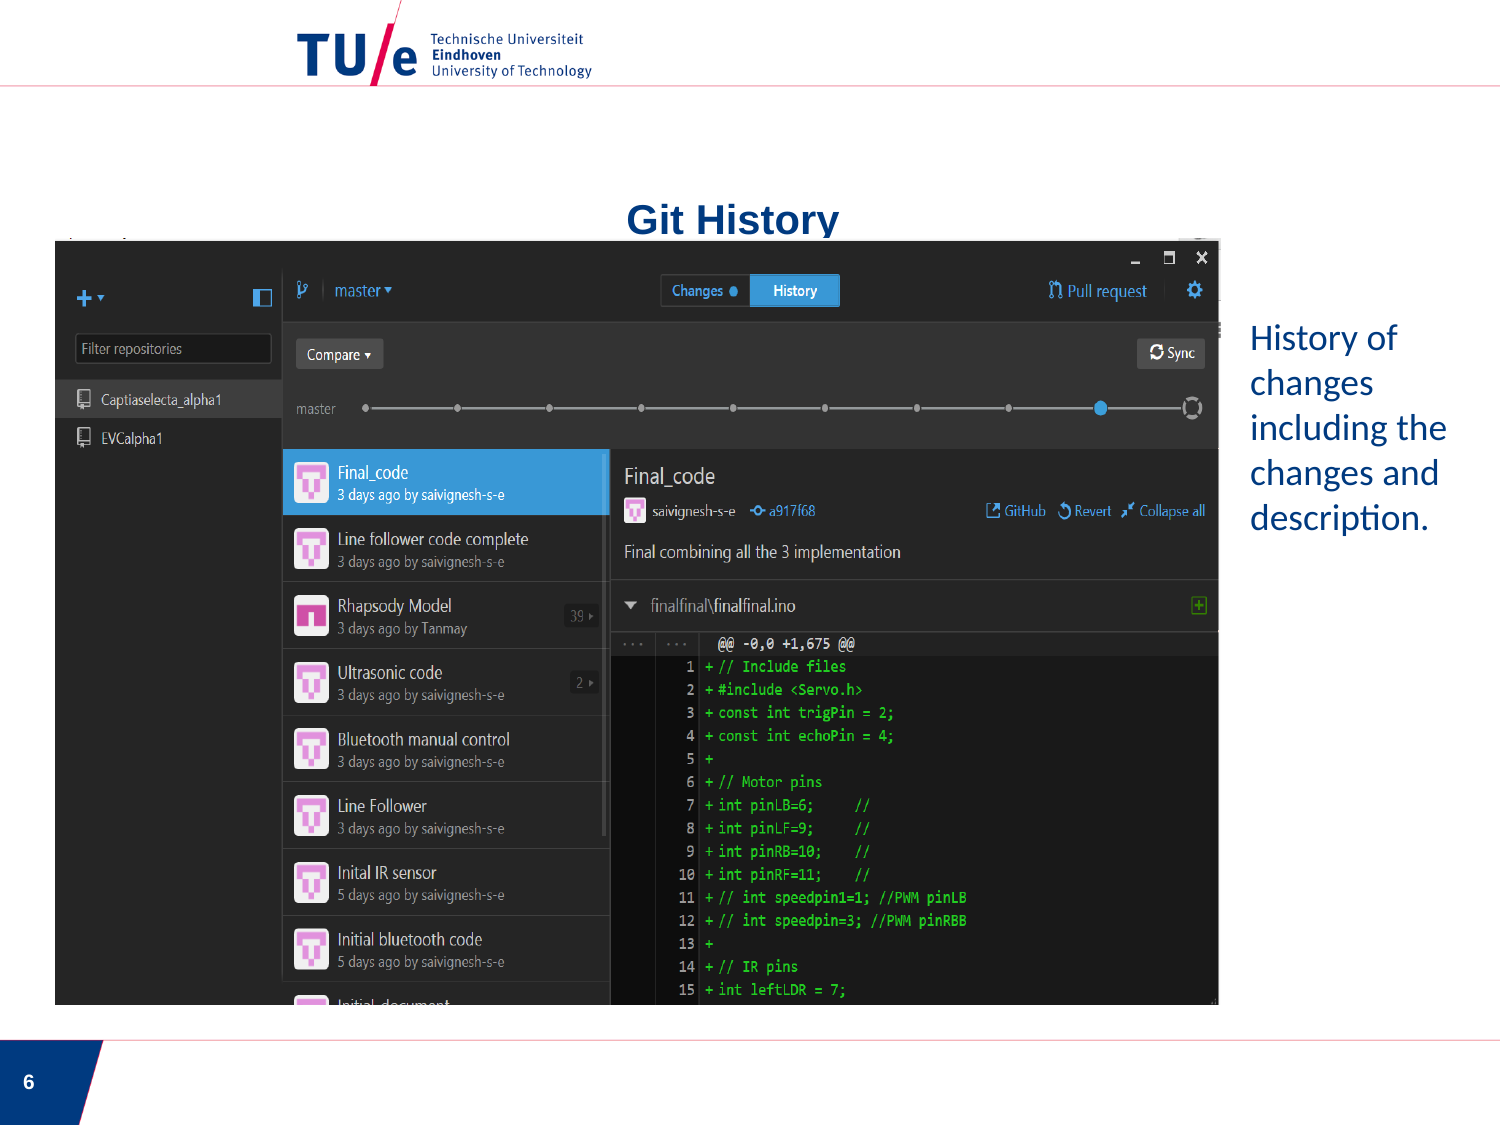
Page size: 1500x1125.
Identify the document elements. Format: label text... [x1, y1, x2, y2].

slide_number 6 [8, 1061, 95, 1108]
text_box History of changes including the changes and description. [1235, 305, 1483, 853]
list Git History [56, 185, 1410, 1038]
picture [0, 0, 1500, 1125]
